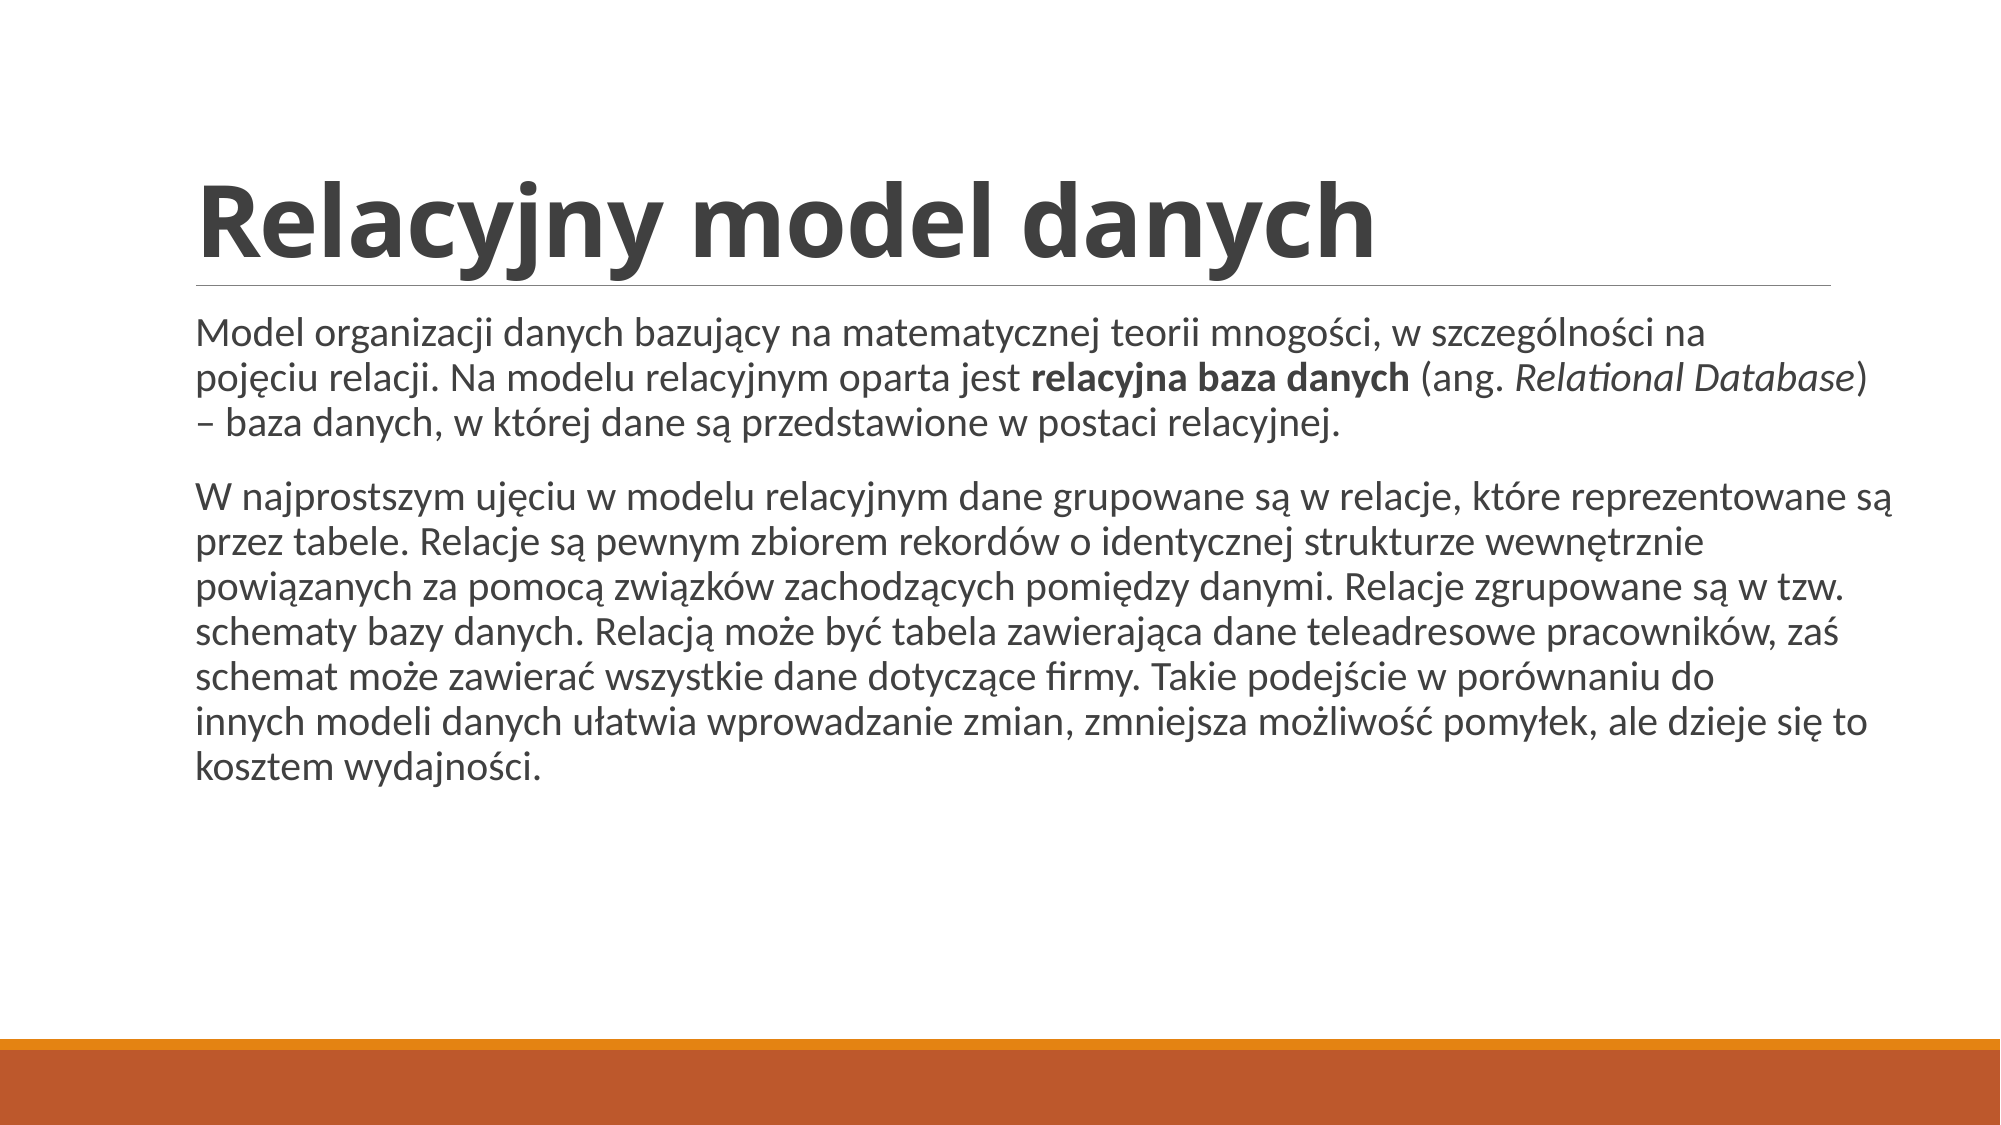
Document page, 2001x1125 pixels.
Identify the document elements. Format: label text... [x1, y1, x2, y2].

title Relacyjny model danych [180, 47, 1830, 285]
list Model organizacji danych bazujący na matematycznej teorii mnogości, w szczególności na pojęciu relacji. Na modelu relacyjnym oparta jest relacyjna baza danych (ang. Relational Database) – baza danych, w której dane są przedstawione w postaci relacyjnej. W najprostszym ujęciu w modelu relacyjnym dane grupowane są w relacje, które reprezentowane są przez tabele. Relacje są pewnym zbiorem rekordów o identycznej strukturze wewnętrznie powiązanych za pomocą związków zachodzących pomiędzy danymi. Relacje zgrupowane są w tzw. schematy bazy danych. Relacją może być tabela zawierająca dane teleadresowe pracowników, zaś schemat może zawierać wszystkie dane dotyczące firmy. Takie podejście w porównaniu do innych modeli danych ułatwia wprowadzanie zmian, zmniejsza możliwość pomyłek, ale dzieje się to kosztem wydajności. [180, 302, 1902, 963]
